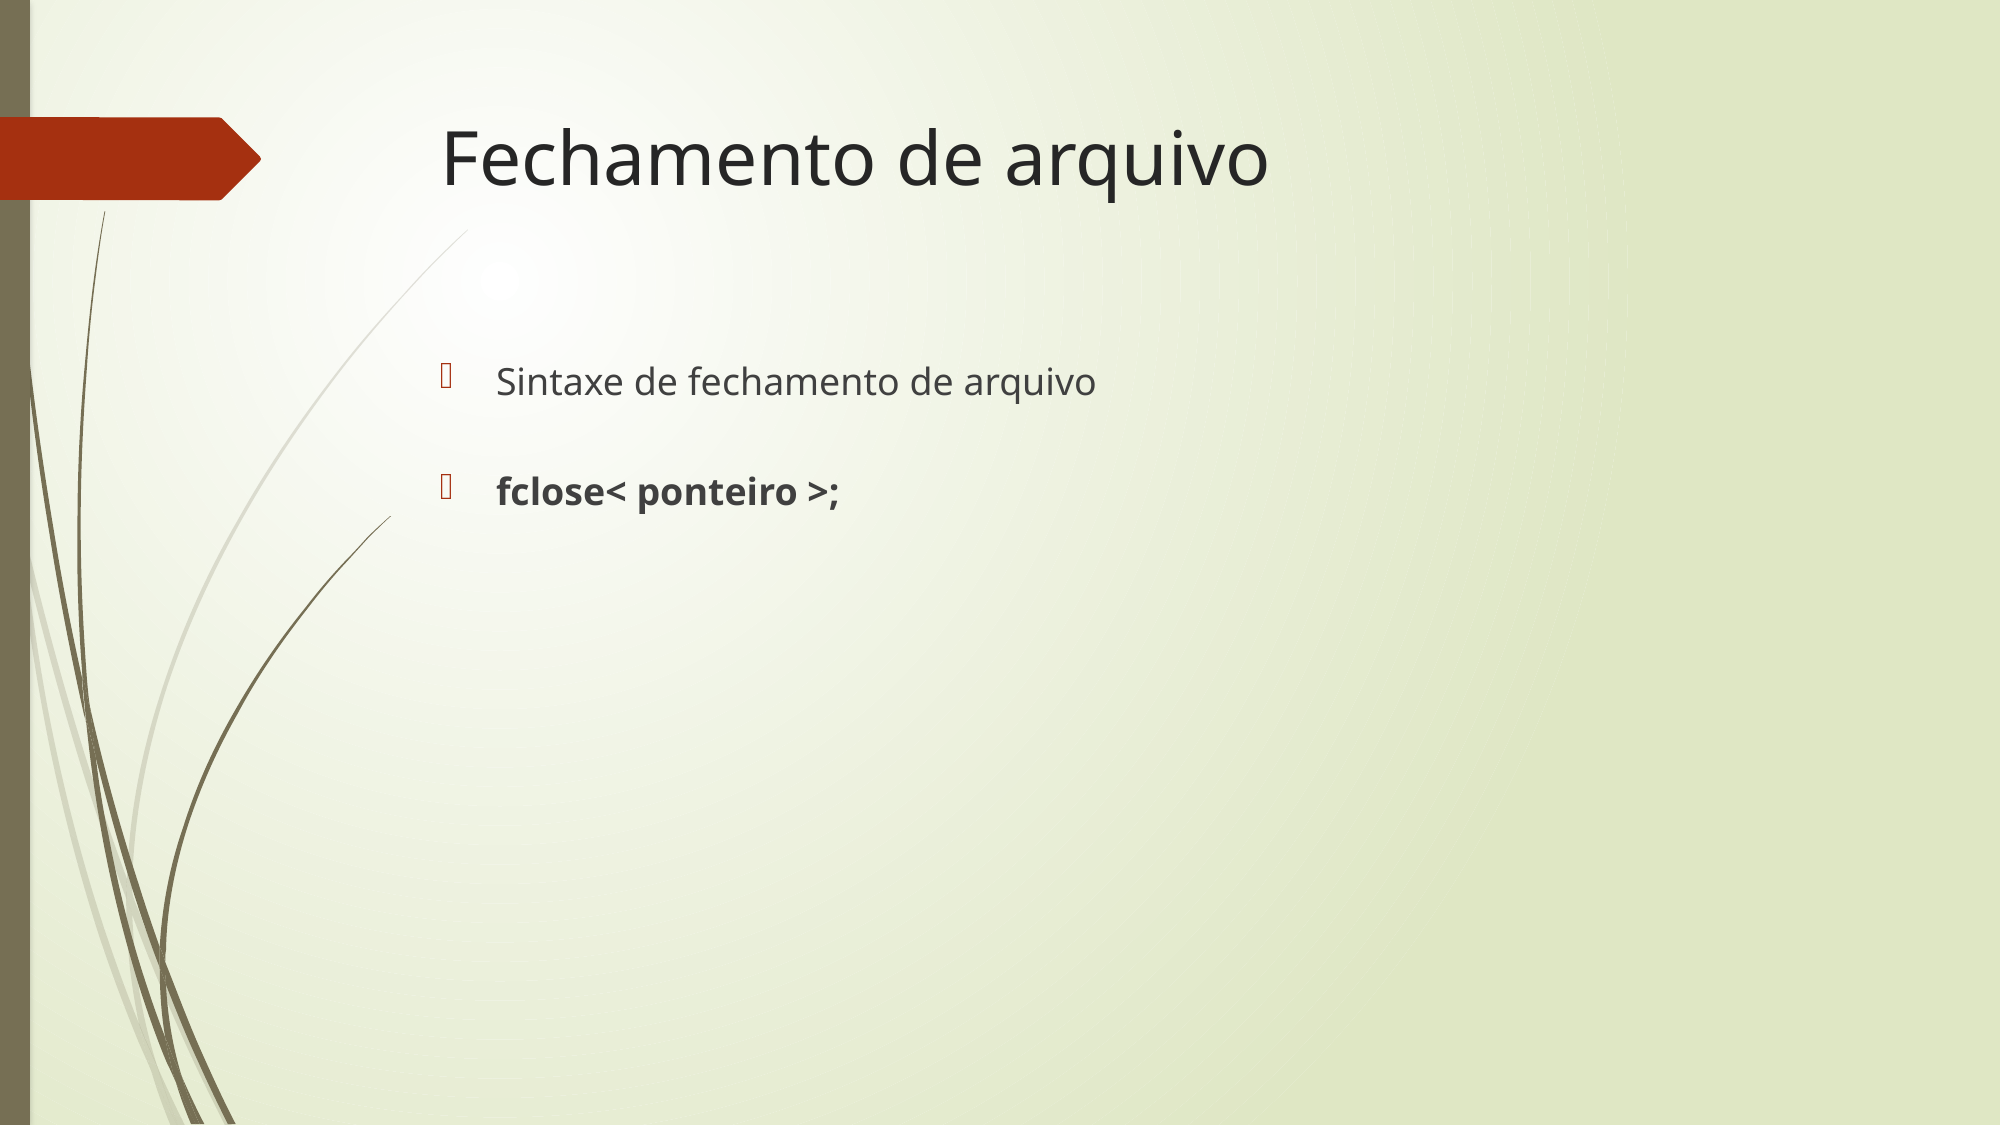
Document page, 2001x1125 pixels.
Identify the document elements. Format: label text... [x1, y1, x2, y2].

list Sintaxe de fechamento de arquivo fclose< ponteiro >; [424, 350, 1888, 970]
title Fechamento de arquivo [425, 102, 1888, 313]
